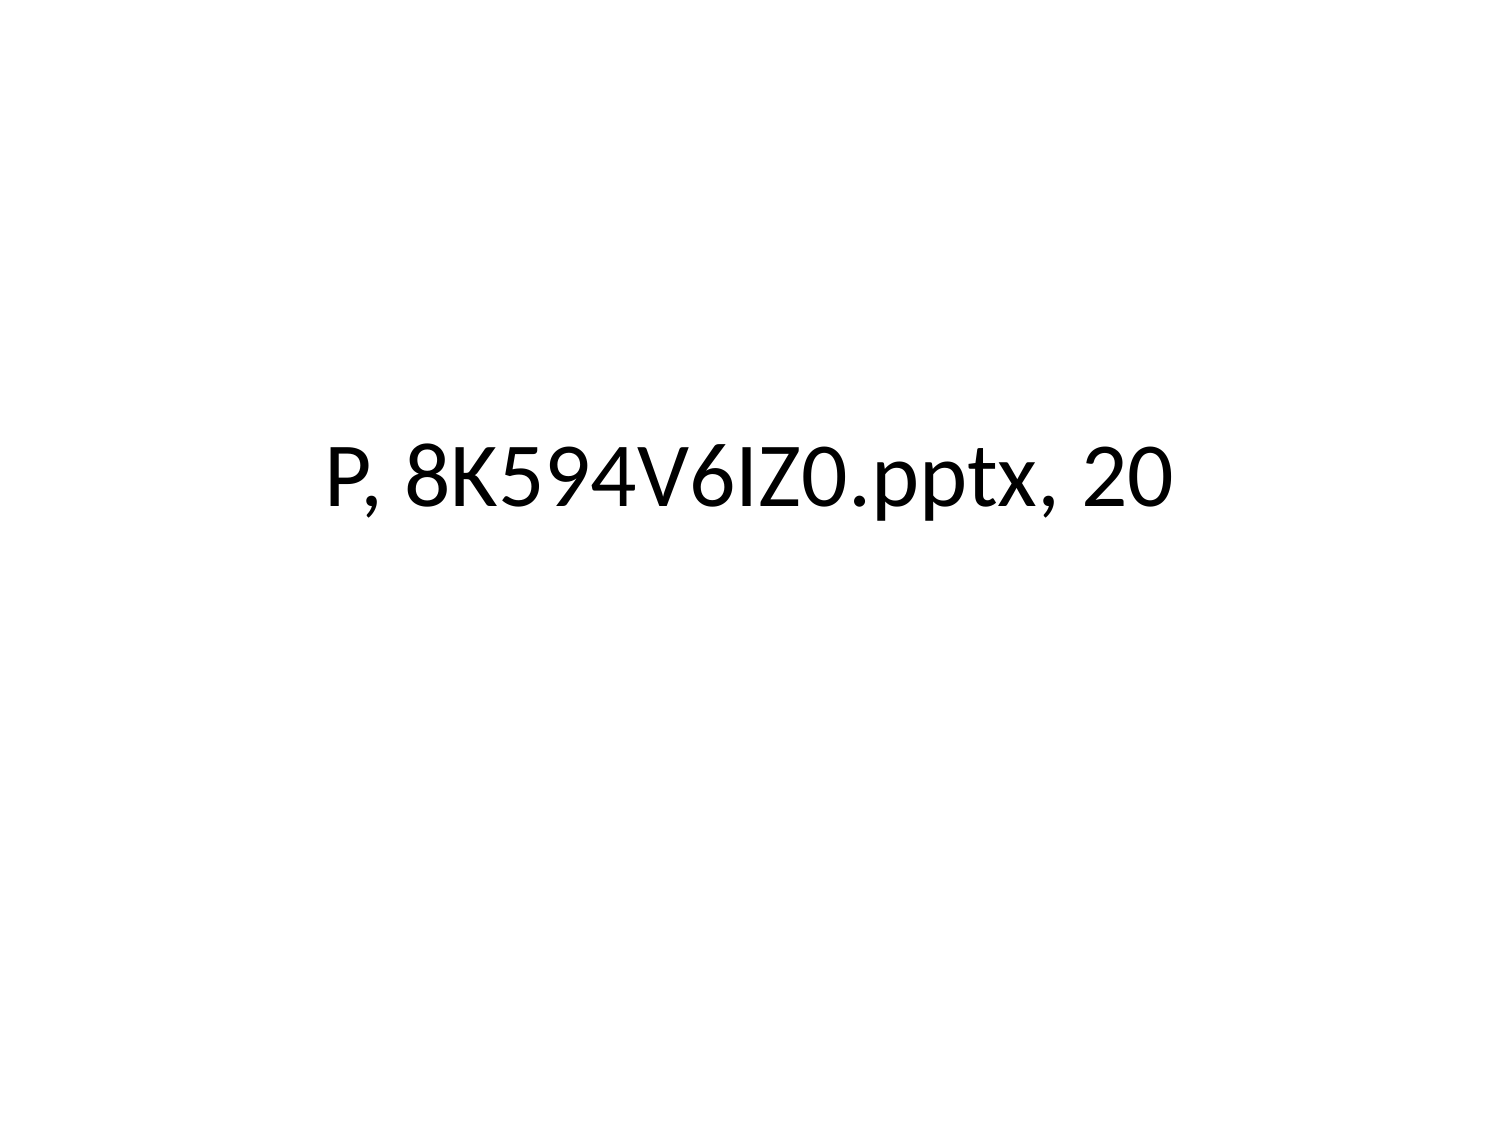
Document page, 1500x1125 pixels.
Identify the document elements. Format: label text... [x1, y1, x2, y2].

title P, 8K594V6IZ0.pptx, 20 [112, 349, 1388, 591]
